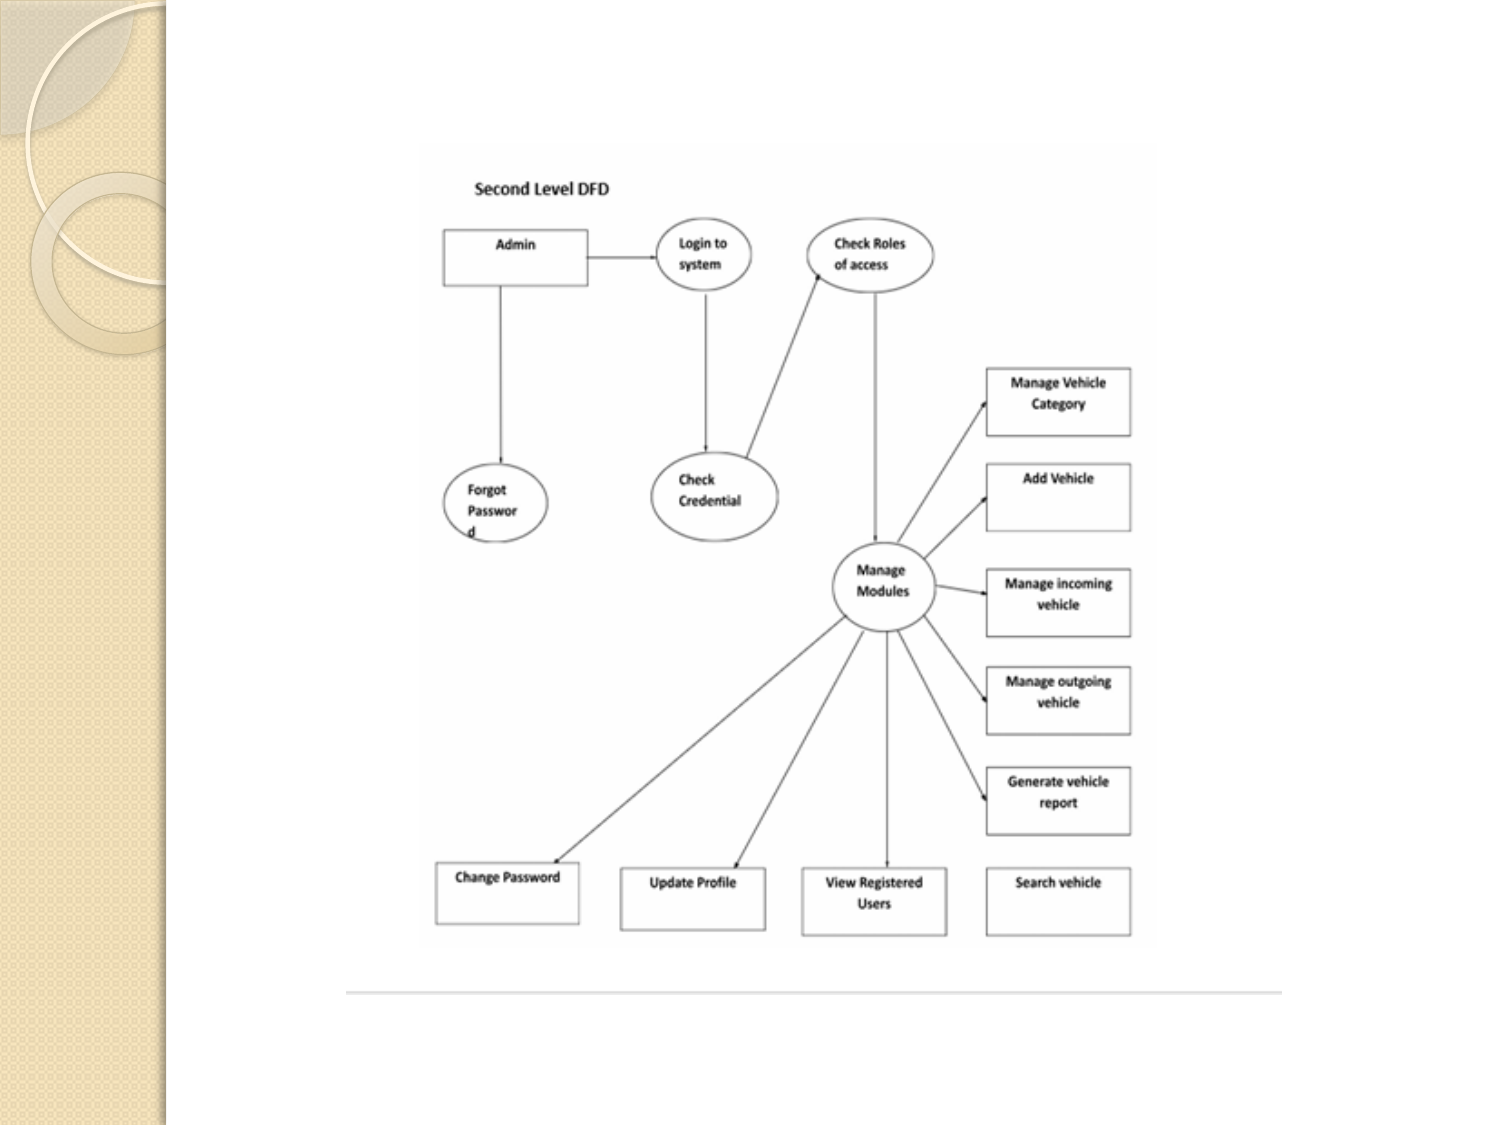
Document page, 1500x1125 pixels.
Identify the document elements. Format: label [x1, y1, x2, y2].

picture [346, 54, 1282, 995]
